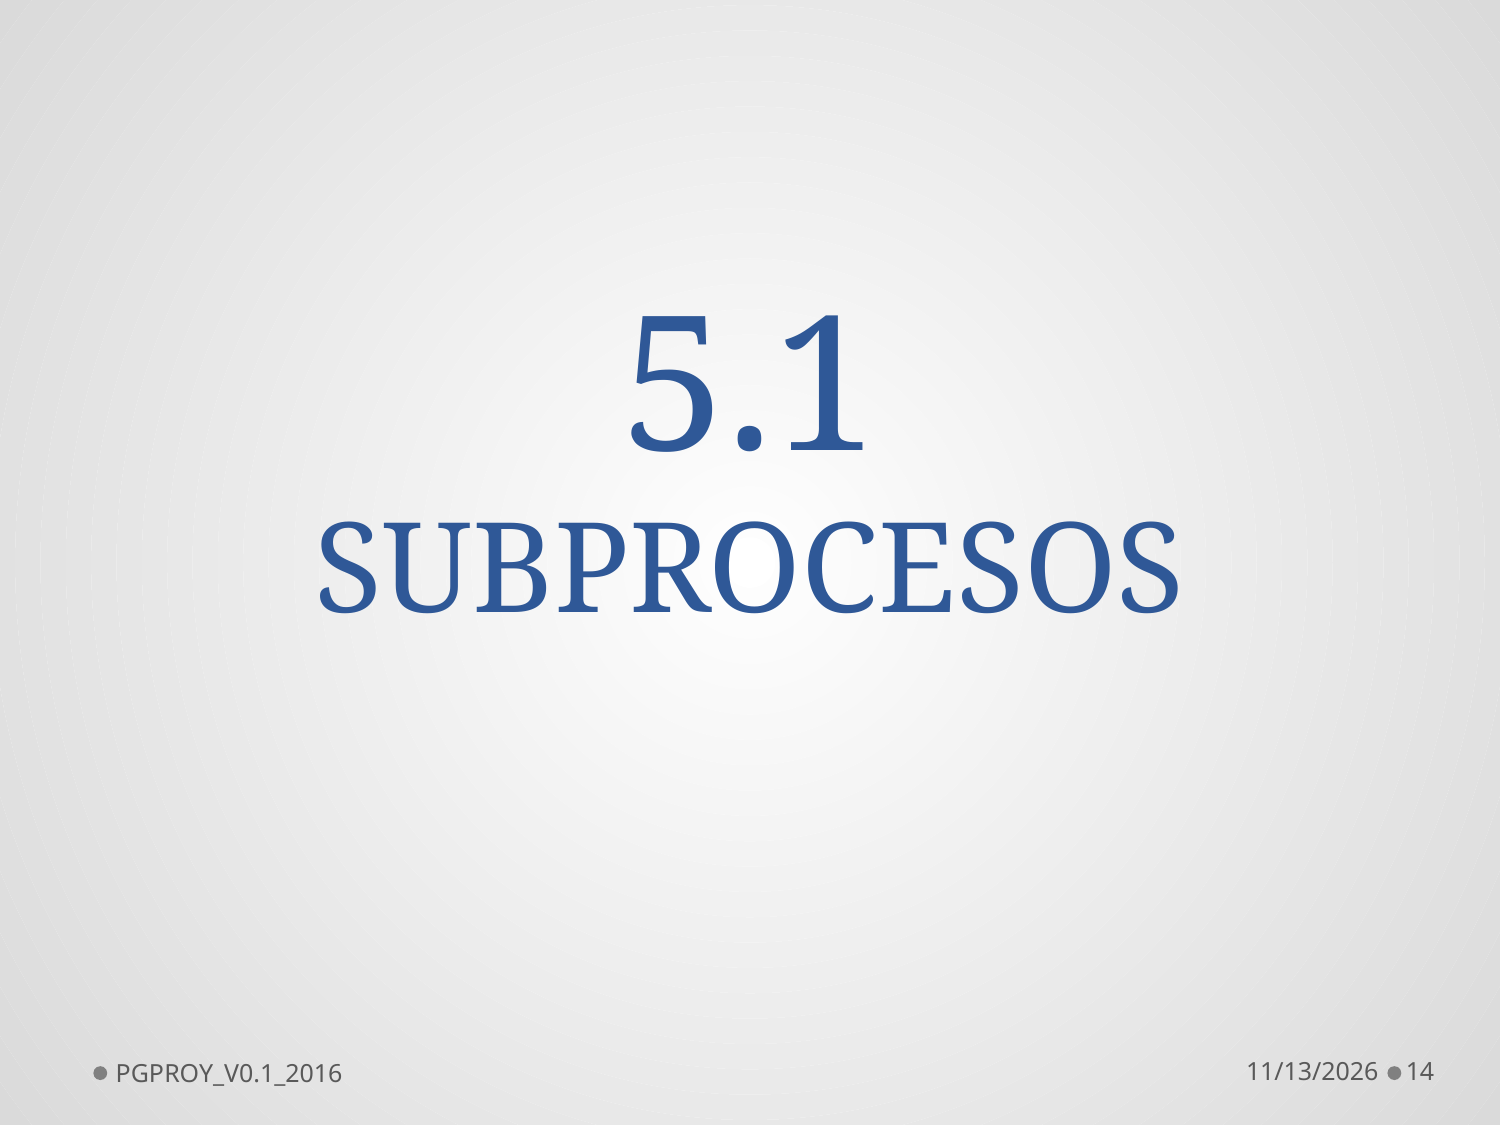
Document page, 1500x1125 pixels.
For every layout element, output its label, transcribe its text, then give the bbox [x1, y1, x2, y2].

subtitle 5.1 SUBPROCESOS [0, 255, 1500, 823]
slide_number 14 [1401, 1042, 1494, 1103]
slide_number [1043, 1042, 1386, 1103]
footer PGPROY_V0.1_2016 [108, 1042, 703, 1103]
